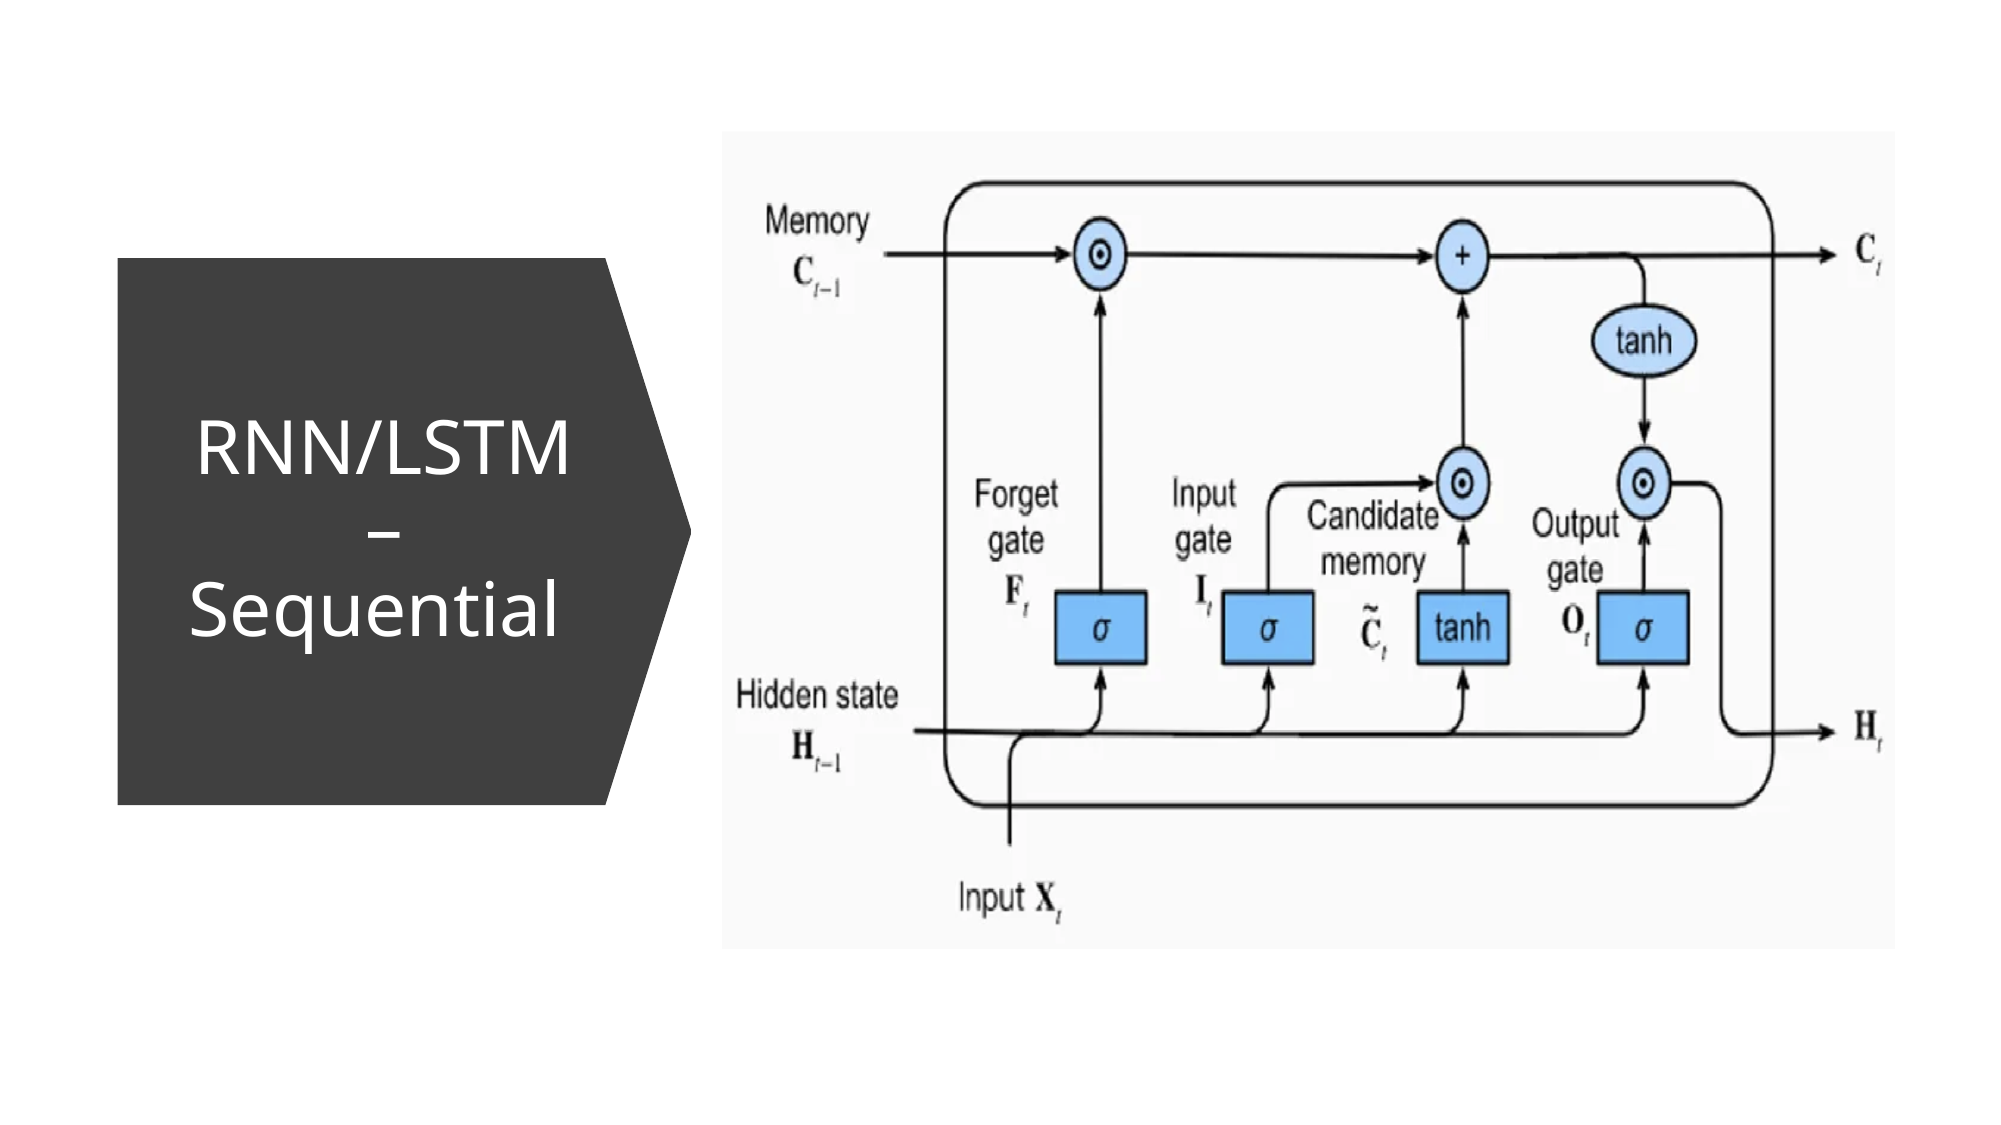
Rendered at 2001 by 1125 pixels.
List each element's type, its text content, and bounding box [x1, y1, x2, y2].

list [691, 89, 1936, 974]
text_box [116, 256, 691, 807]
title RNN/LSTM – Sequential [168, 322, 601, 741]
